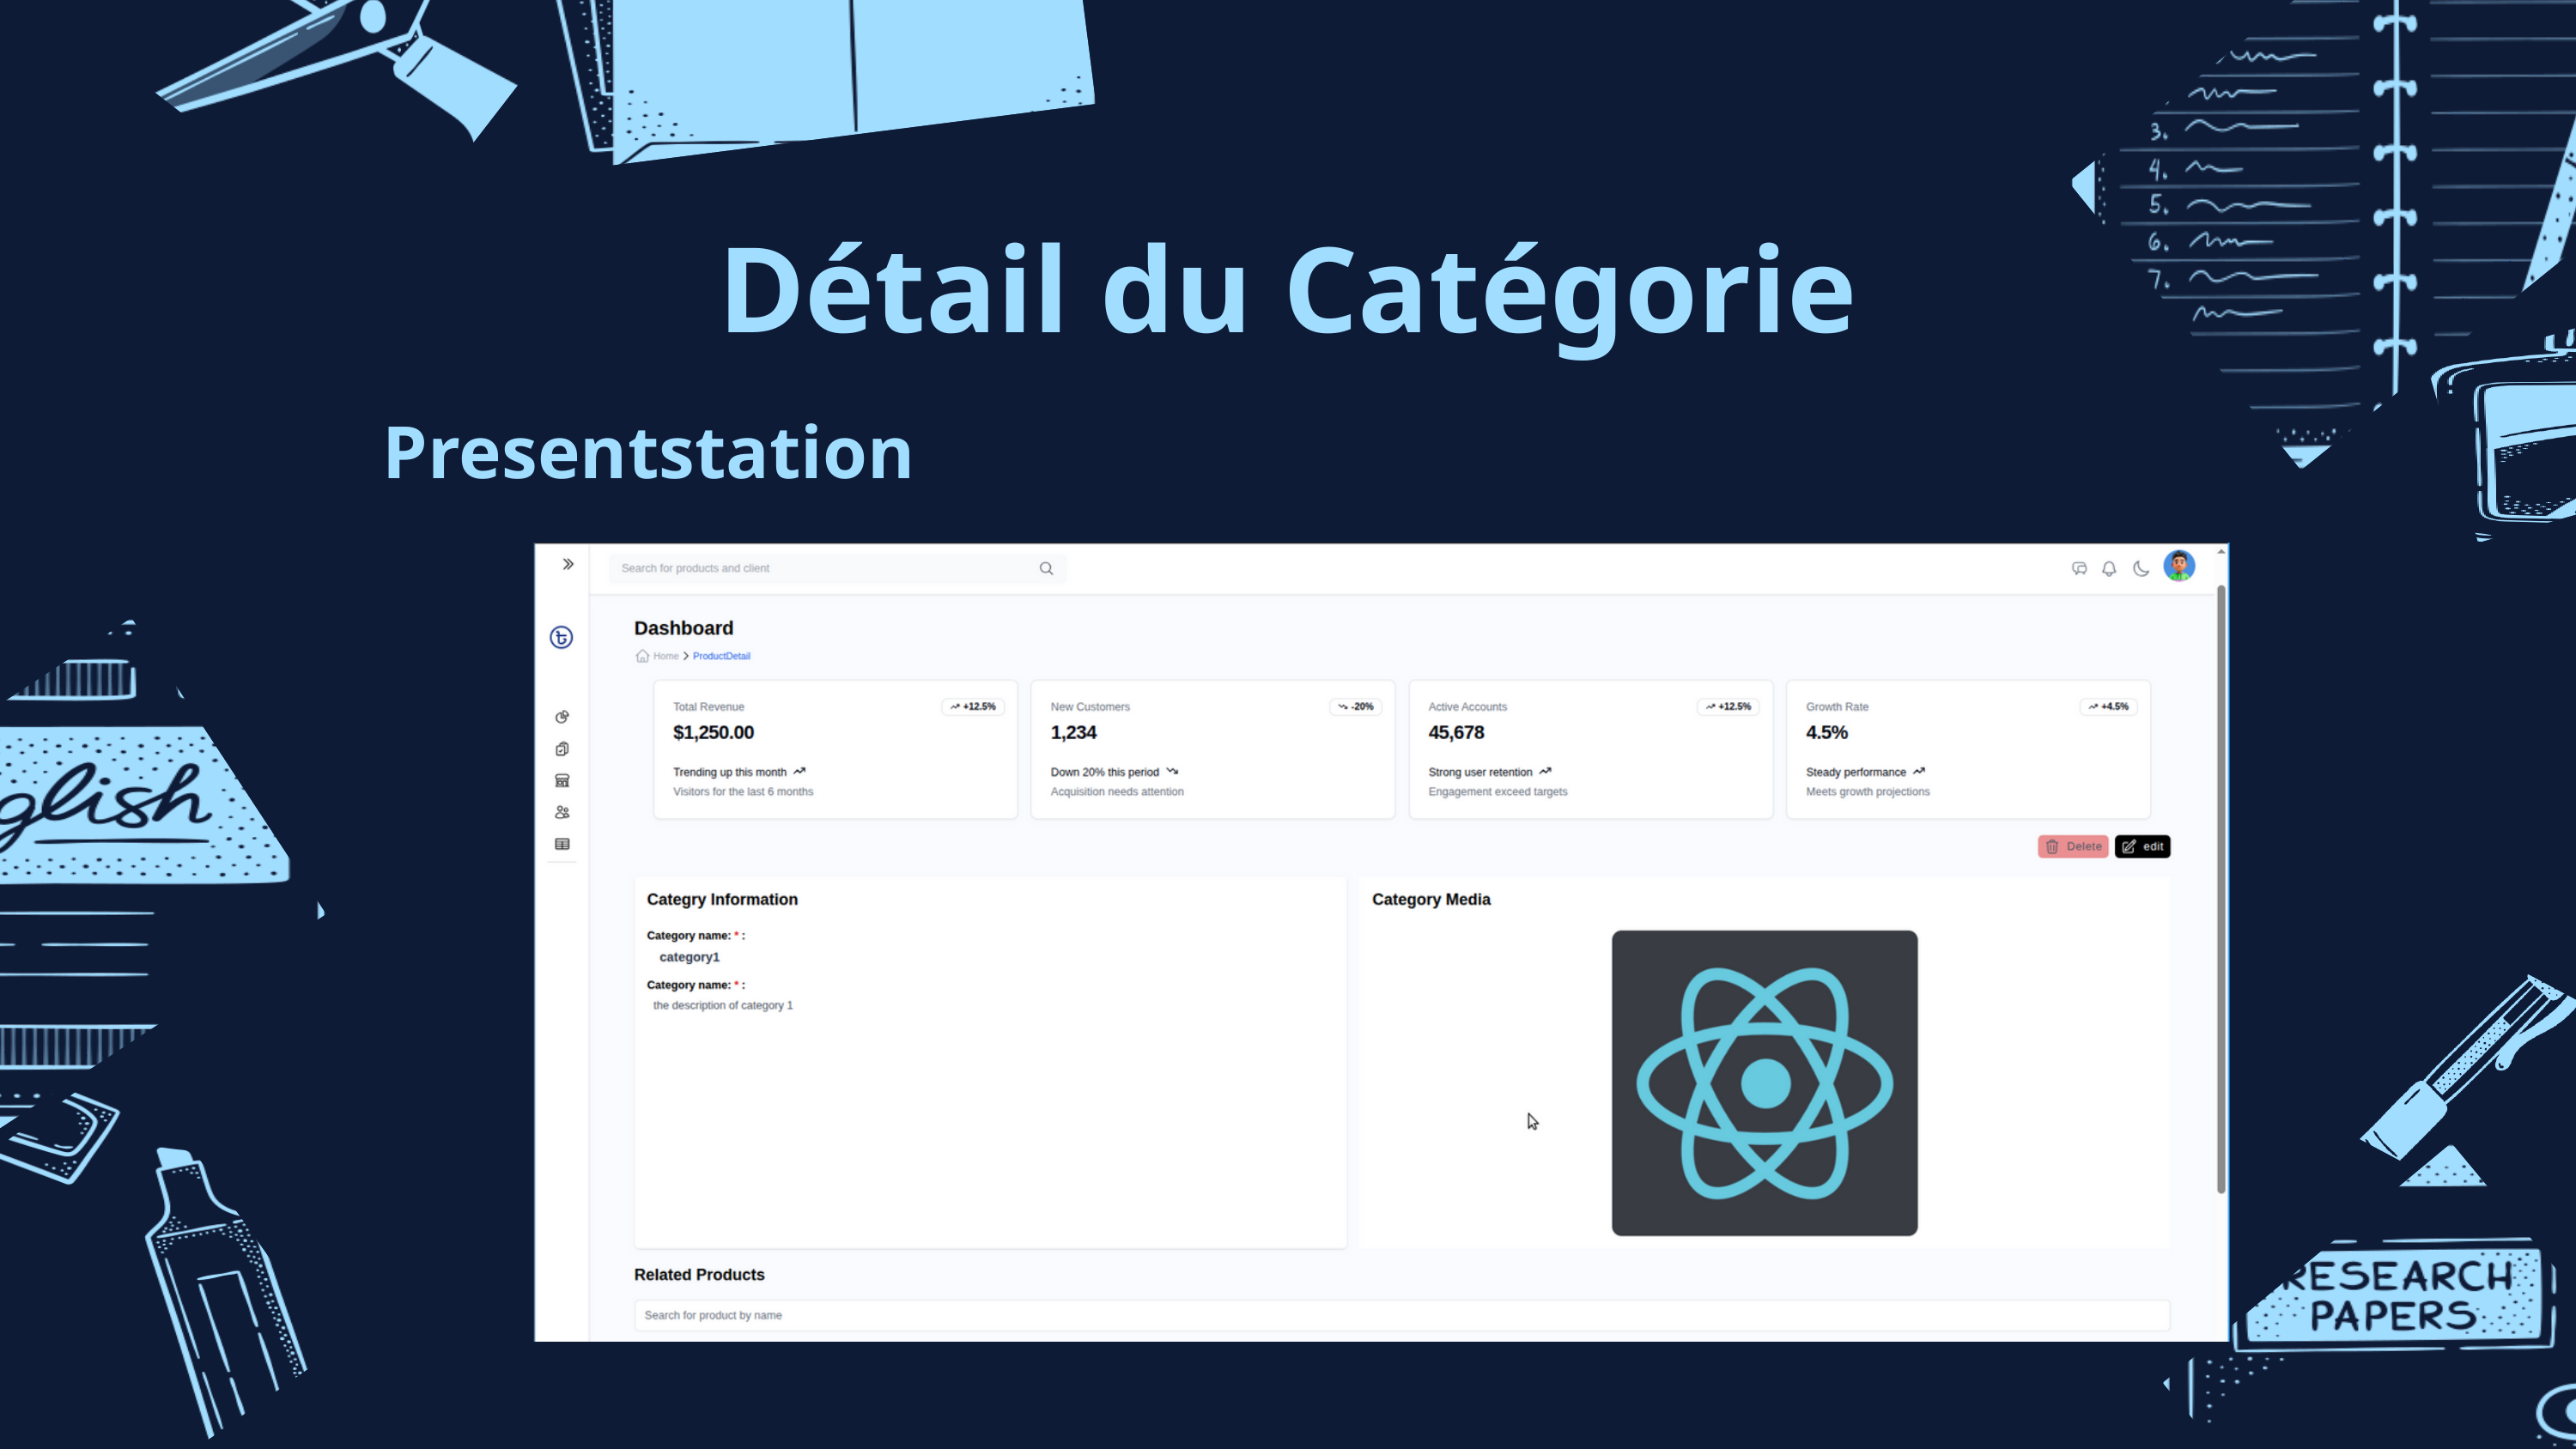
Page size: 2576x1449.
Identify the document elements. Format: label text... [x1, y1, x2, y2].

text_box [144, 0, 584, 265]
text_box Détail du Catégorie [501, 148, 2075, 357]
text_box [533, 543, 2230, 1342]
text_box [2311, 915, 2576, 1217]
text_box [2075, 0, 2576, 470]
text_box Presentstation [382, 391, 951, 494]
text_box [2428, 328, 2576, 543]
text_box [0, 1056, 335, 1449]
text_box [2162, 1171, 2576, 1449]
text_box [0, 617, 326, 1129]
text_box [541, 0, 1097, 148]
